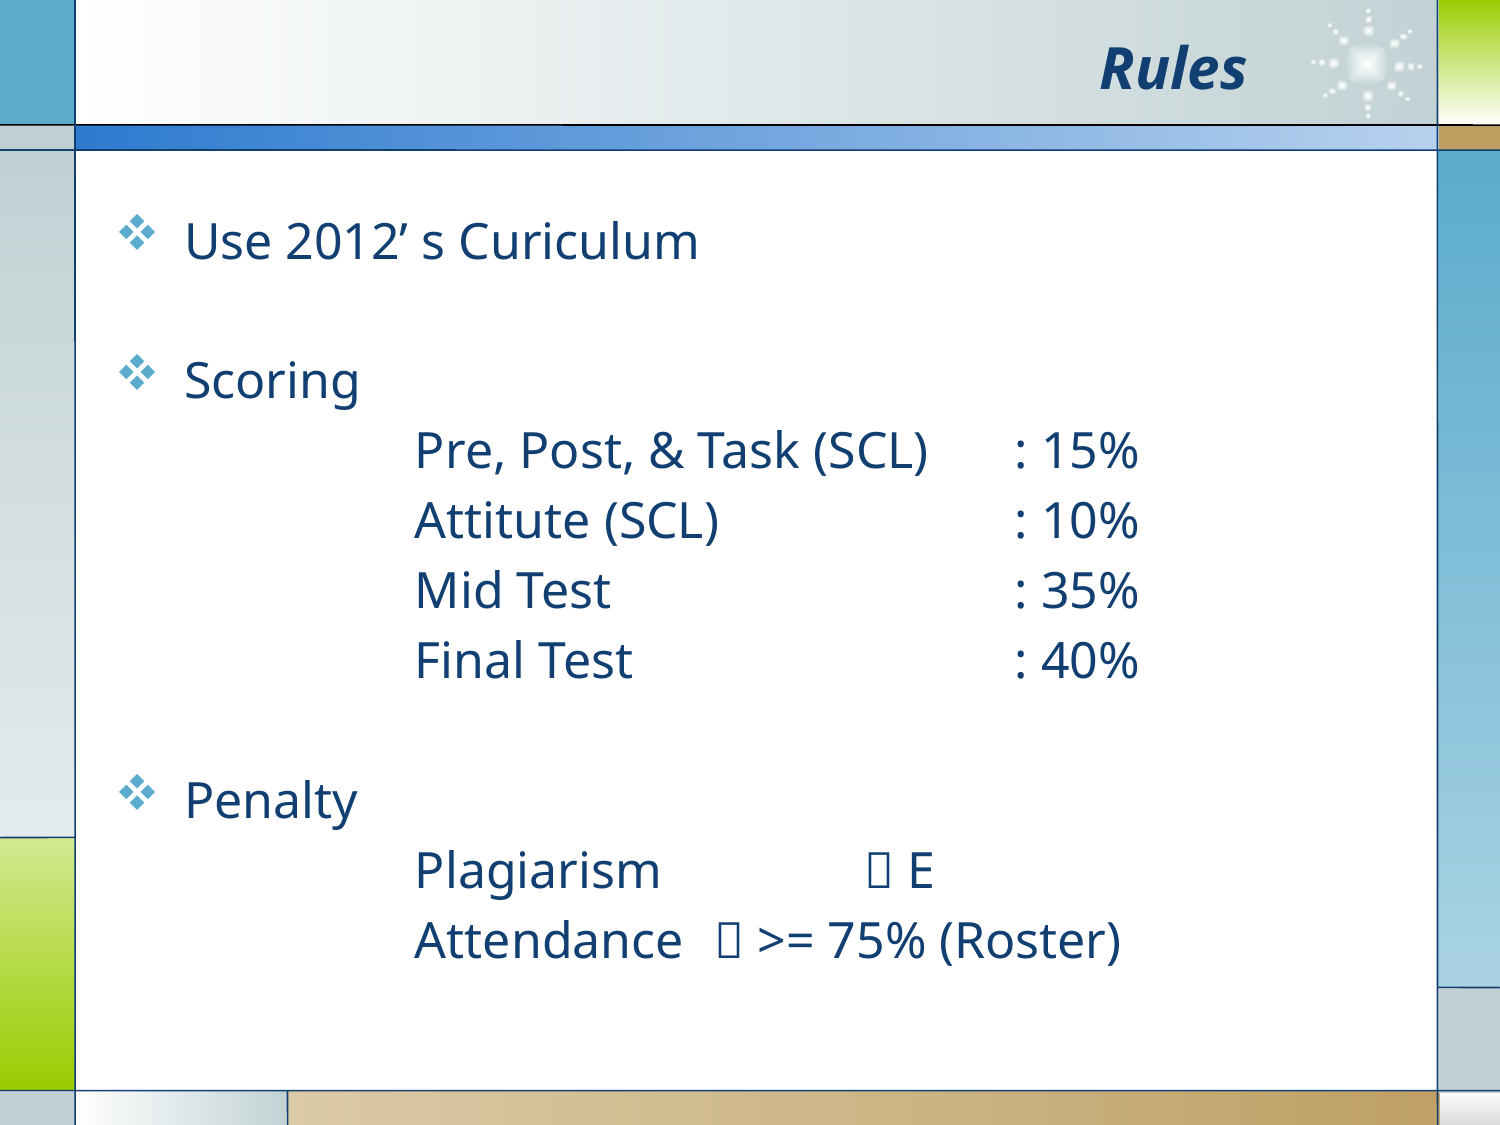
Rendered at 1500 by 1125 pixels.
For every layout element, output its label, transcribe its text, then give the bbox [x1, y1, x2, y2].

title Rules [162, 19, 1263, 113]
list Use 2012’ s Curiculum Scoring Pre, Post, & Task (SCL) : 15% Attitute (SCL) : 10% Mid Test : 35% Final Test : 40% Penalty Plagiarism  E Attendance  >= 75% (Roster) [99, 201, 1417, 1010]
